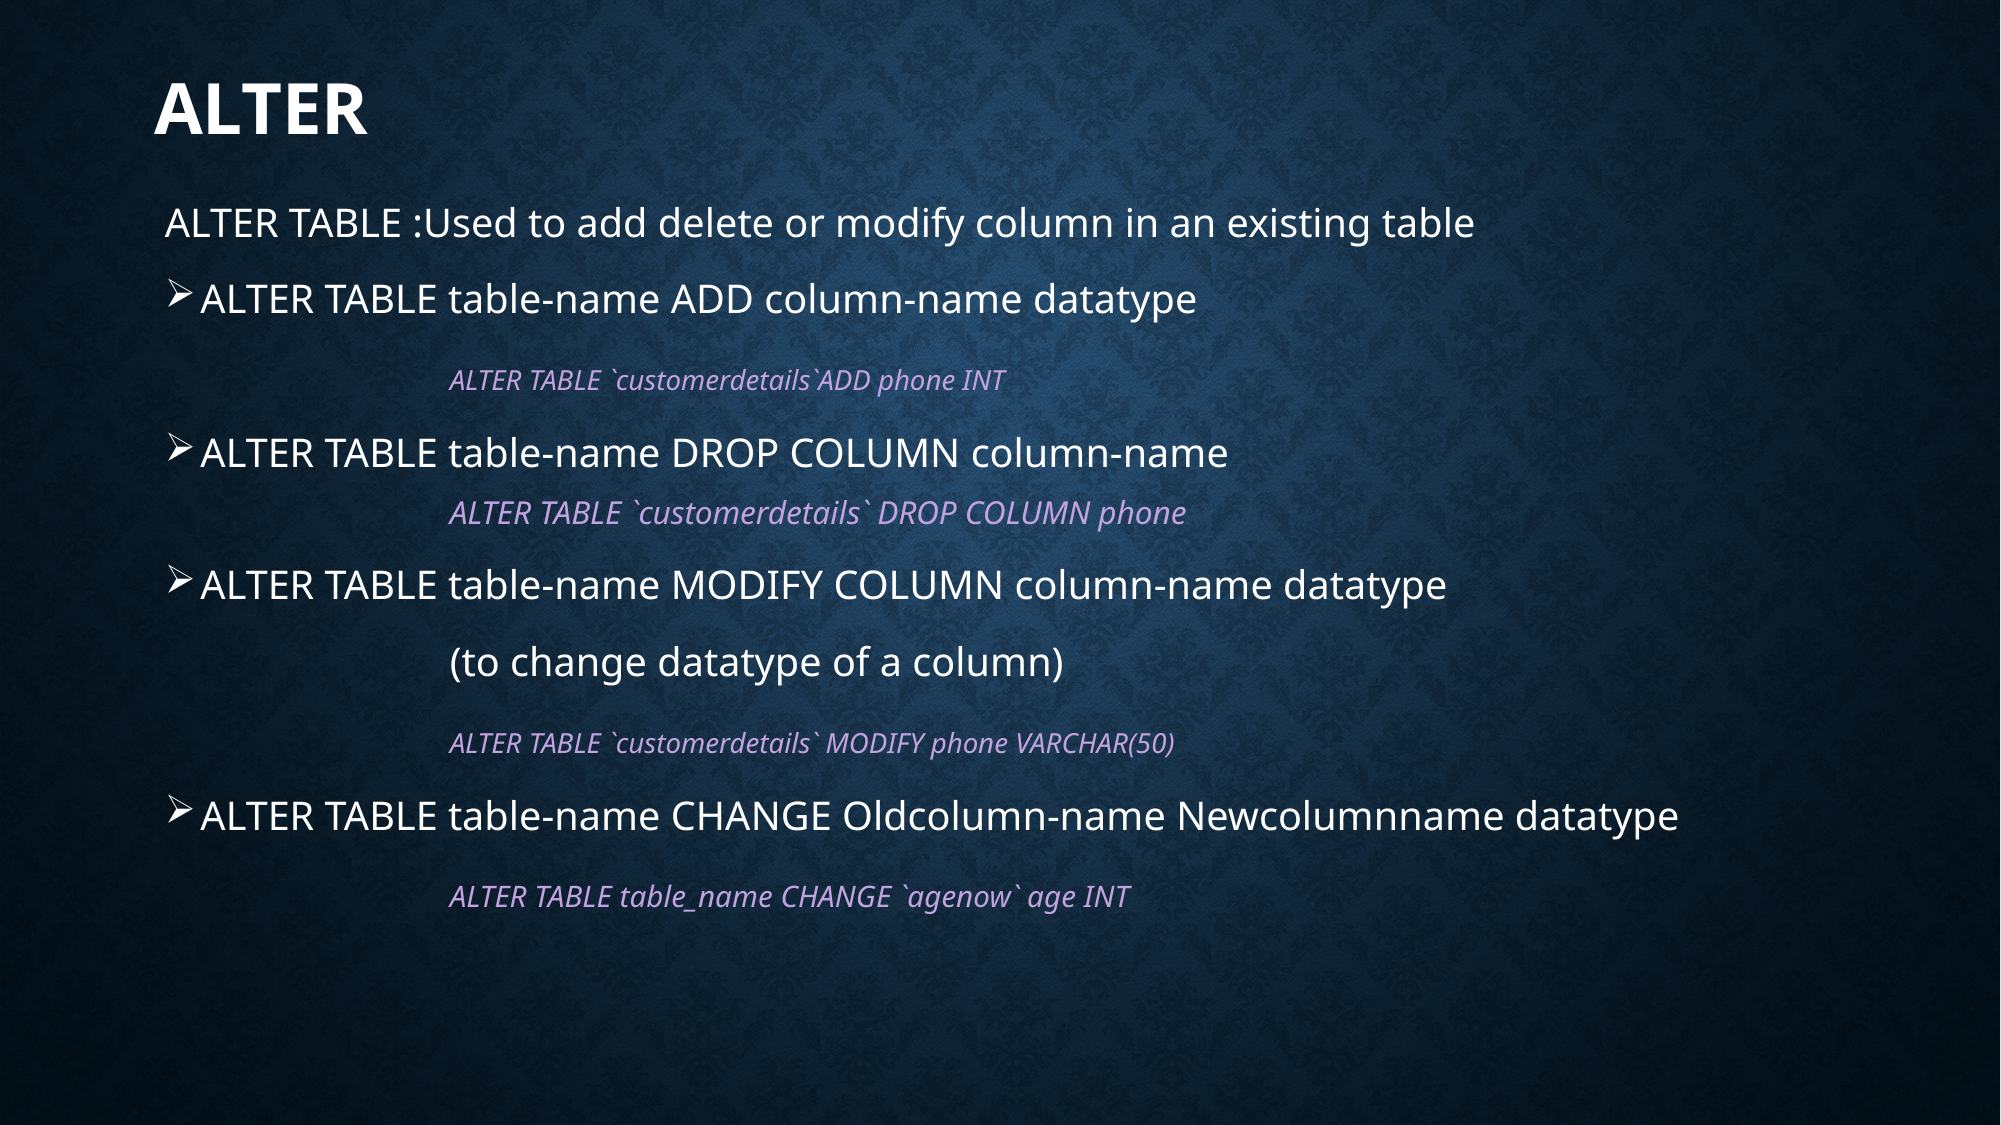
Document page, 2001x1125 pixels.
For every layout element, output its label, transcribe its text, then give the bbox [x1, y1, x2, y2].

list ALTER TABLE :Used to add delete or modify column in an existing table ALTER TABLE table-name ADD column-name datatype ALTER TABLE `customerdetails`ADD phone INT ALTER TABLE table-name DROP COLUMN column-name ALTER TABLE `customerdetails` DROP COLUMN phone ALTER TABLE table-name MODIFY COLUMN column-name datatype (to change datatype of a column) ALTER TABLE `customerdetails` MODIFY phone VARCHAR(50) ALTER TABLE table-name CHANGE Oldcolumn-name Newcolumnname datatype ALTER TABLE table_name CHANGE `agenow` age INT [149, 180, 1947, 982]
title ALTER [139, 64, 1838, 160]
